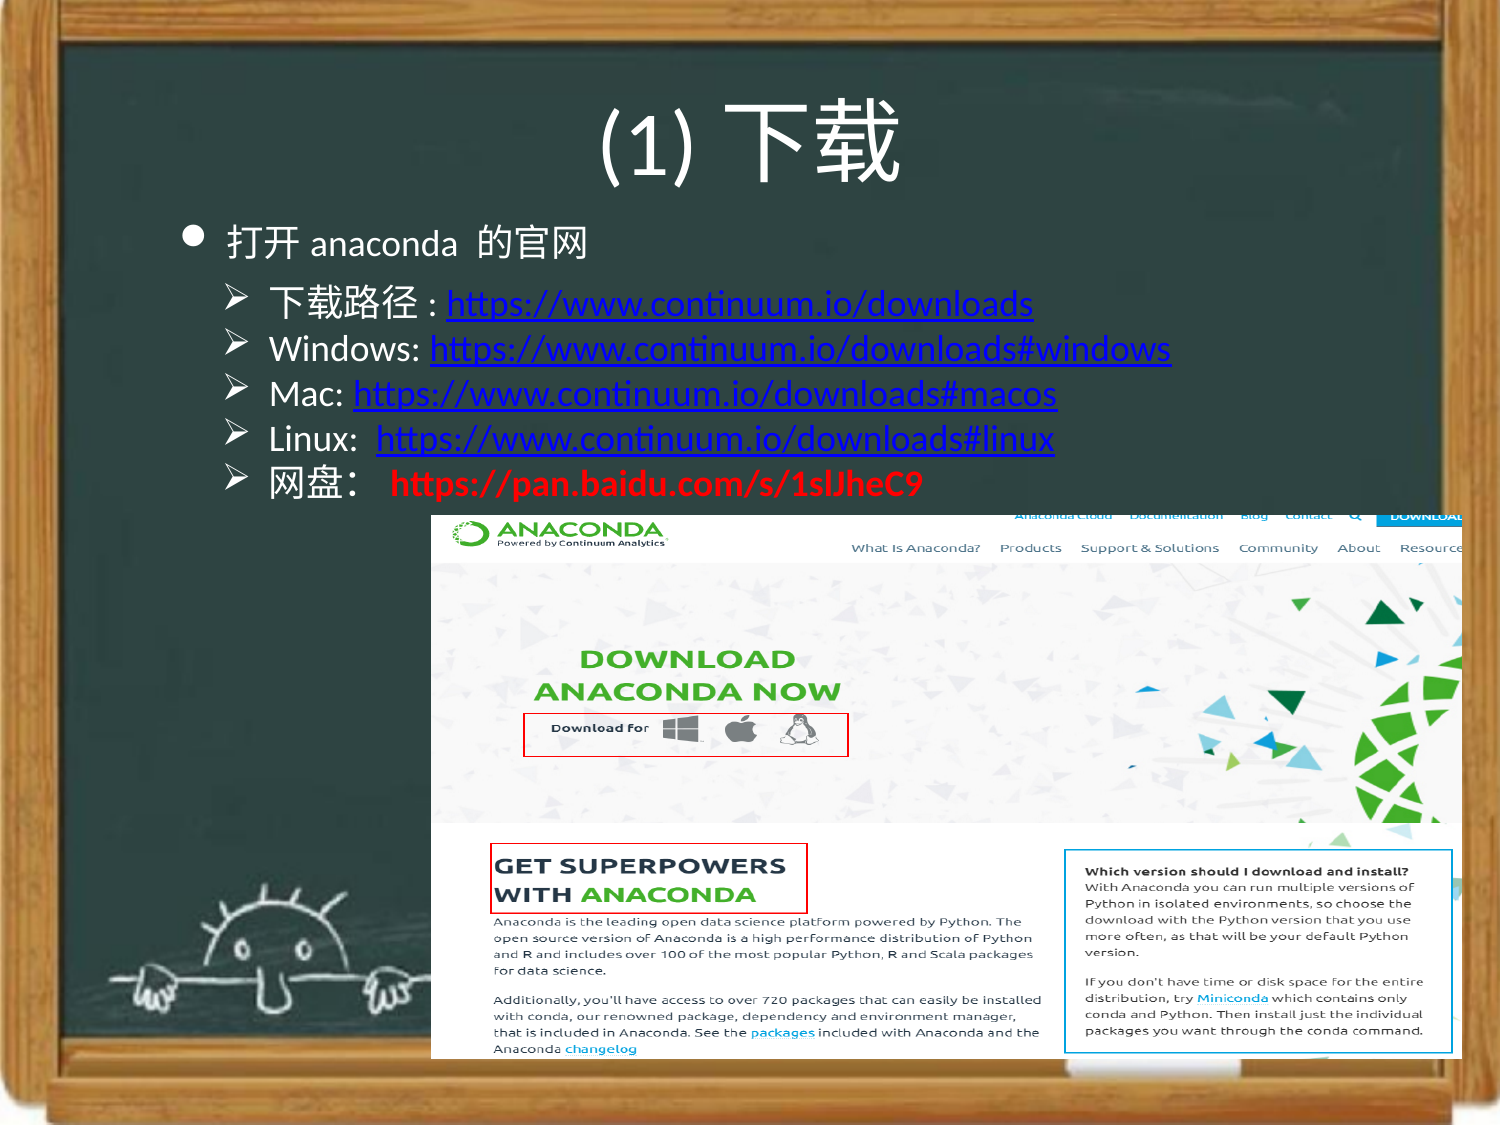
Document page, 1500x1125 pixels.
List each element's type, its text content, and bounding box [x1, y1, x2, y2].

text_box 打开anaconda 的官网 [164, 211, 604, 271]
picture [0, 0, 1500, 1125]
text_box 下载路径: https://www.continuum.io/downloads Windows: https://www.continuum.io/downloads#windows Mac: https://www.continuum.io/downloads#macos Linux: https://www.continuum.io/downloads#linux 网盘：https://pan.baidu.com/s/1slJheC9 [207, 271, 1401, 512]
title (1)下载 [75, 45, 1425, 233]
